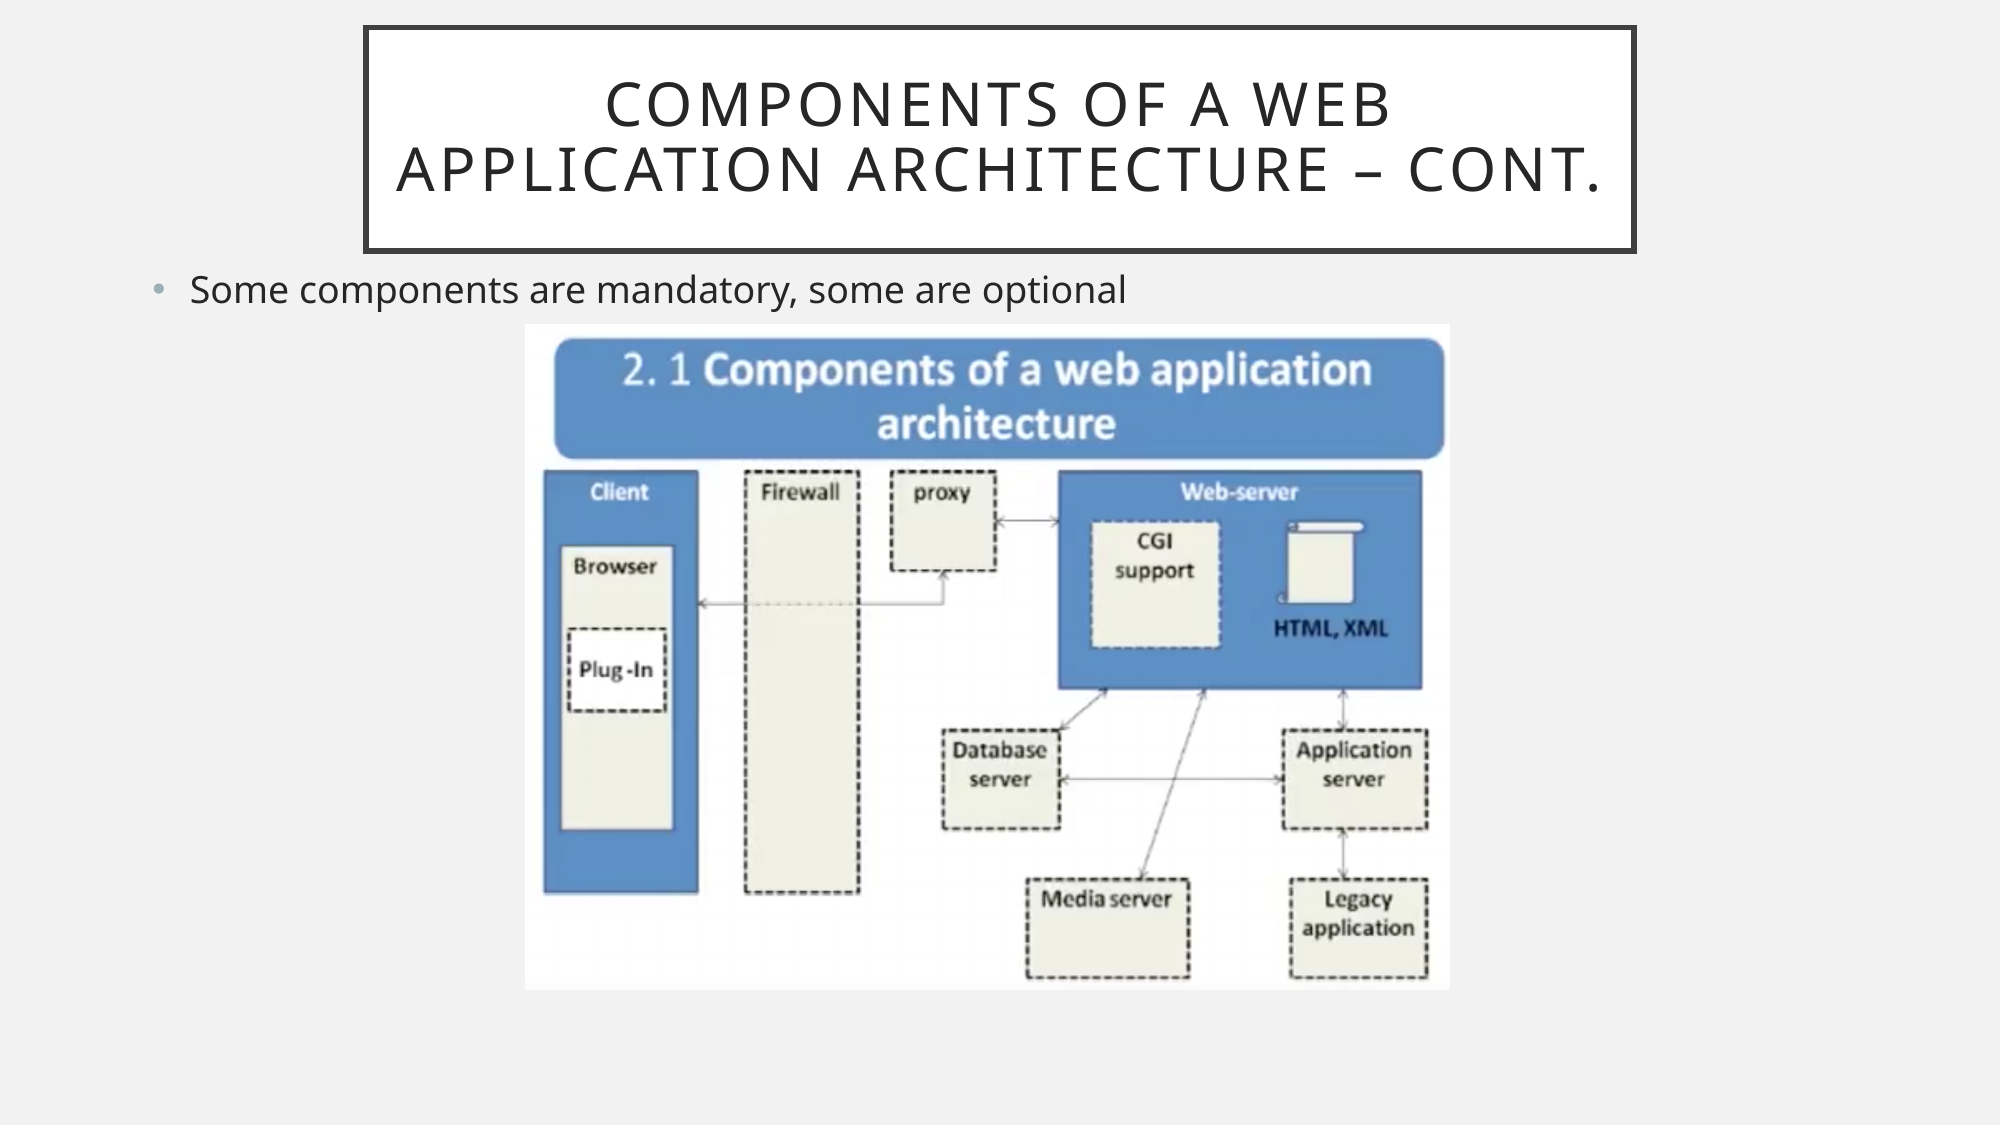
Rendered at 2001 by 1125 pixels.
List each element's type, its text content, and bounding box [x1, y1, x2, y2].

title Components of a web application architecture – cont. [363, 25, 1637, 131]
list Some components are mandatory, some are optional [137, 131, 1863, 802]
picture [525, 324, 1450, 990]
